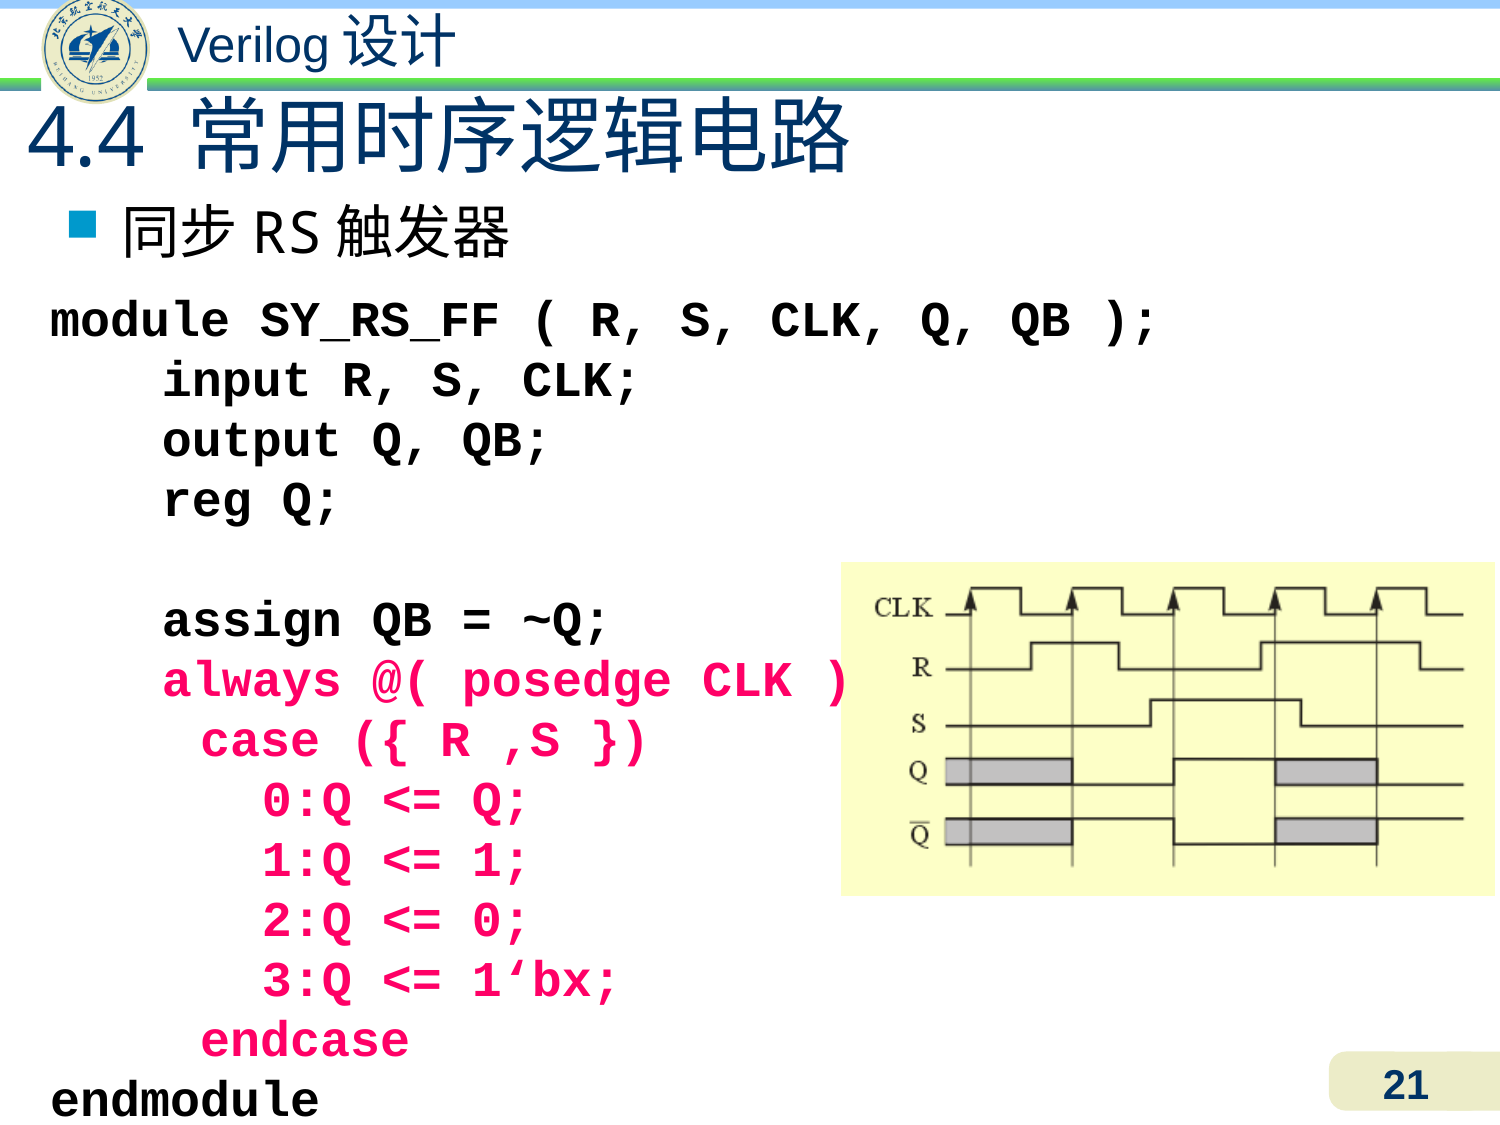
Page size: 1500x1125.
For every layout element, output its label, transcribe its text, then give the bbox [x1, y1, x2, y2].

text_box module SY_RS_FF ( R, S, CLK, Q, QB ); input R, S, CLK; output Q, QB; reg Q; assign QB = ~Q; always @( posedge CLK ) case ({ R ,S }) 0:Q <= Q; 1:Q <= 1; 2:Q <= 0; 3:Q <= 1‘bx; endcase endmodule [35, 278, 1211, 1125]
slide_number 21 [1337, 1049, 1476, 1101]
picture [43, 1, 148, 58]
title 4.4 常用时序逻辑电路 [12, 58, 1430, 209]
list 同步RS触发器 [50, 187, 1500, 303]
picture [840, 562, 1495, 896]
